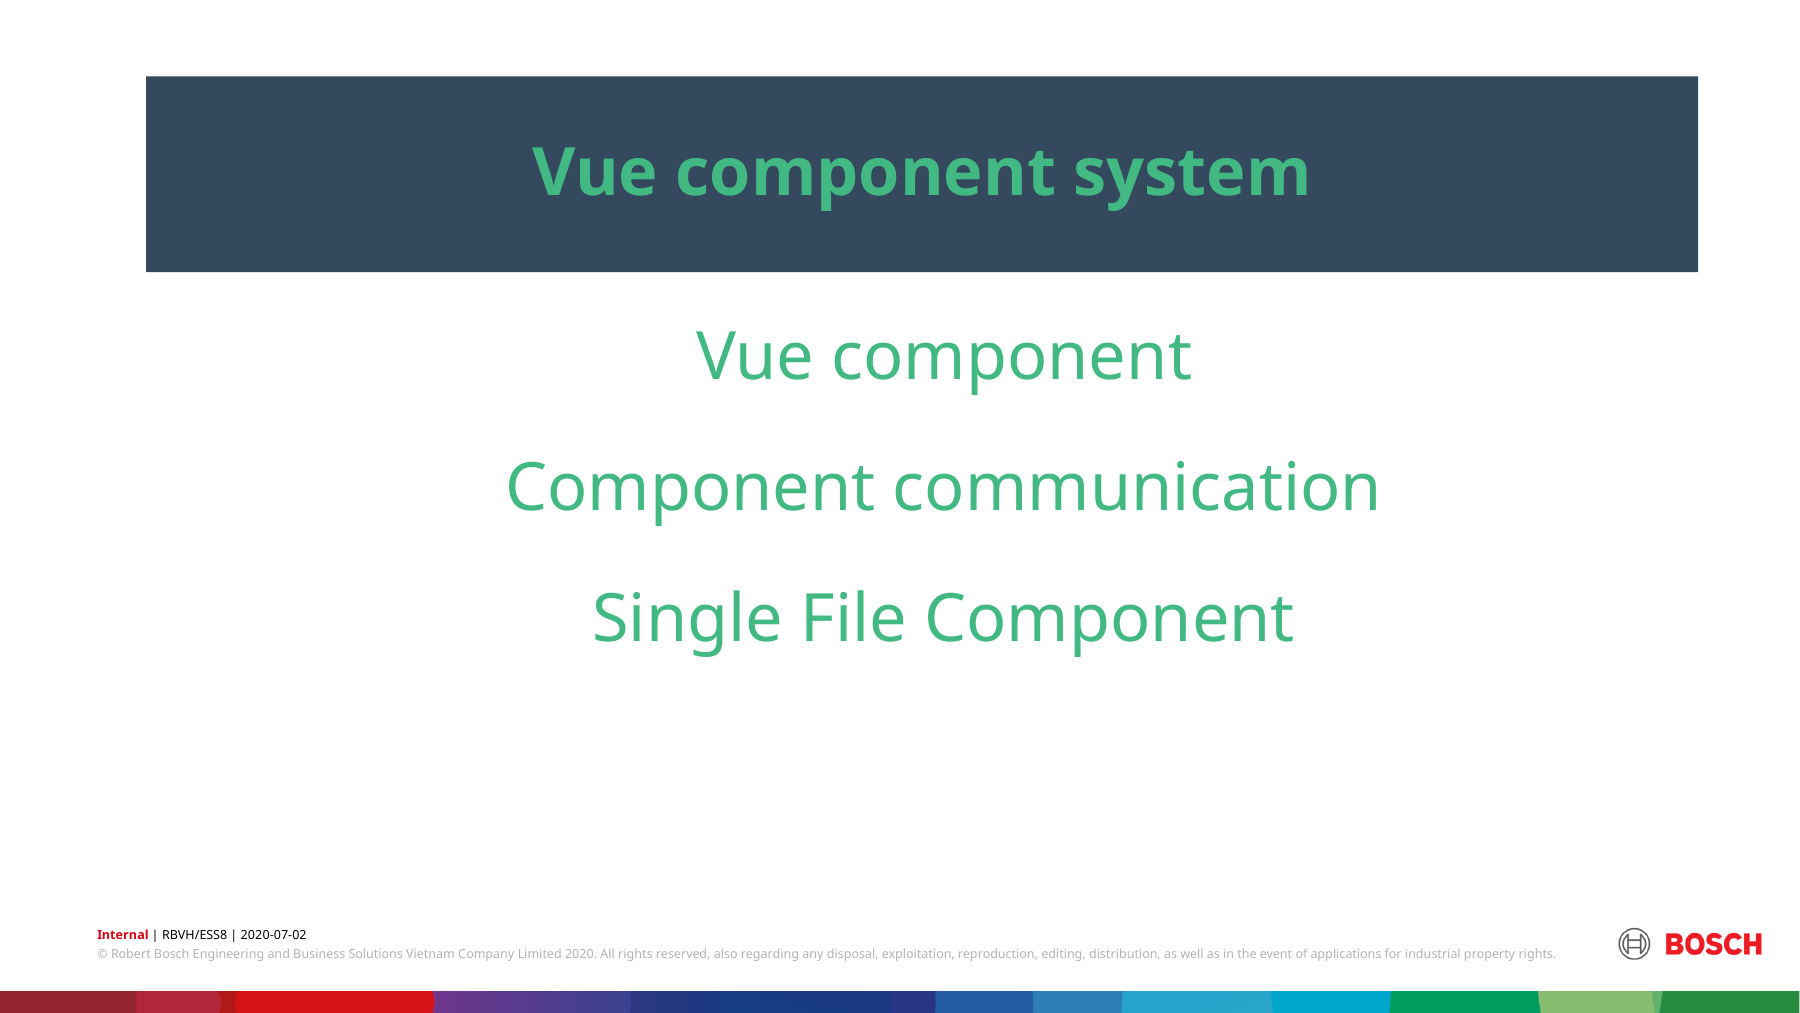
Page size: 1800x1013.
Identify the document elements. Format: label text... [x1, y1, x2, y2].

text_box Component communication [441, 436, 1448, 532]
picture [0, 905, 1272, 1013]
text_box Single File Component [497, 567, 1391, 662]
text_box Vue component system [146, 76, 1699, 273]
text_box Vue component [632, 305, 1256, 401]
picture [1390, 896, 1800, 1013]
